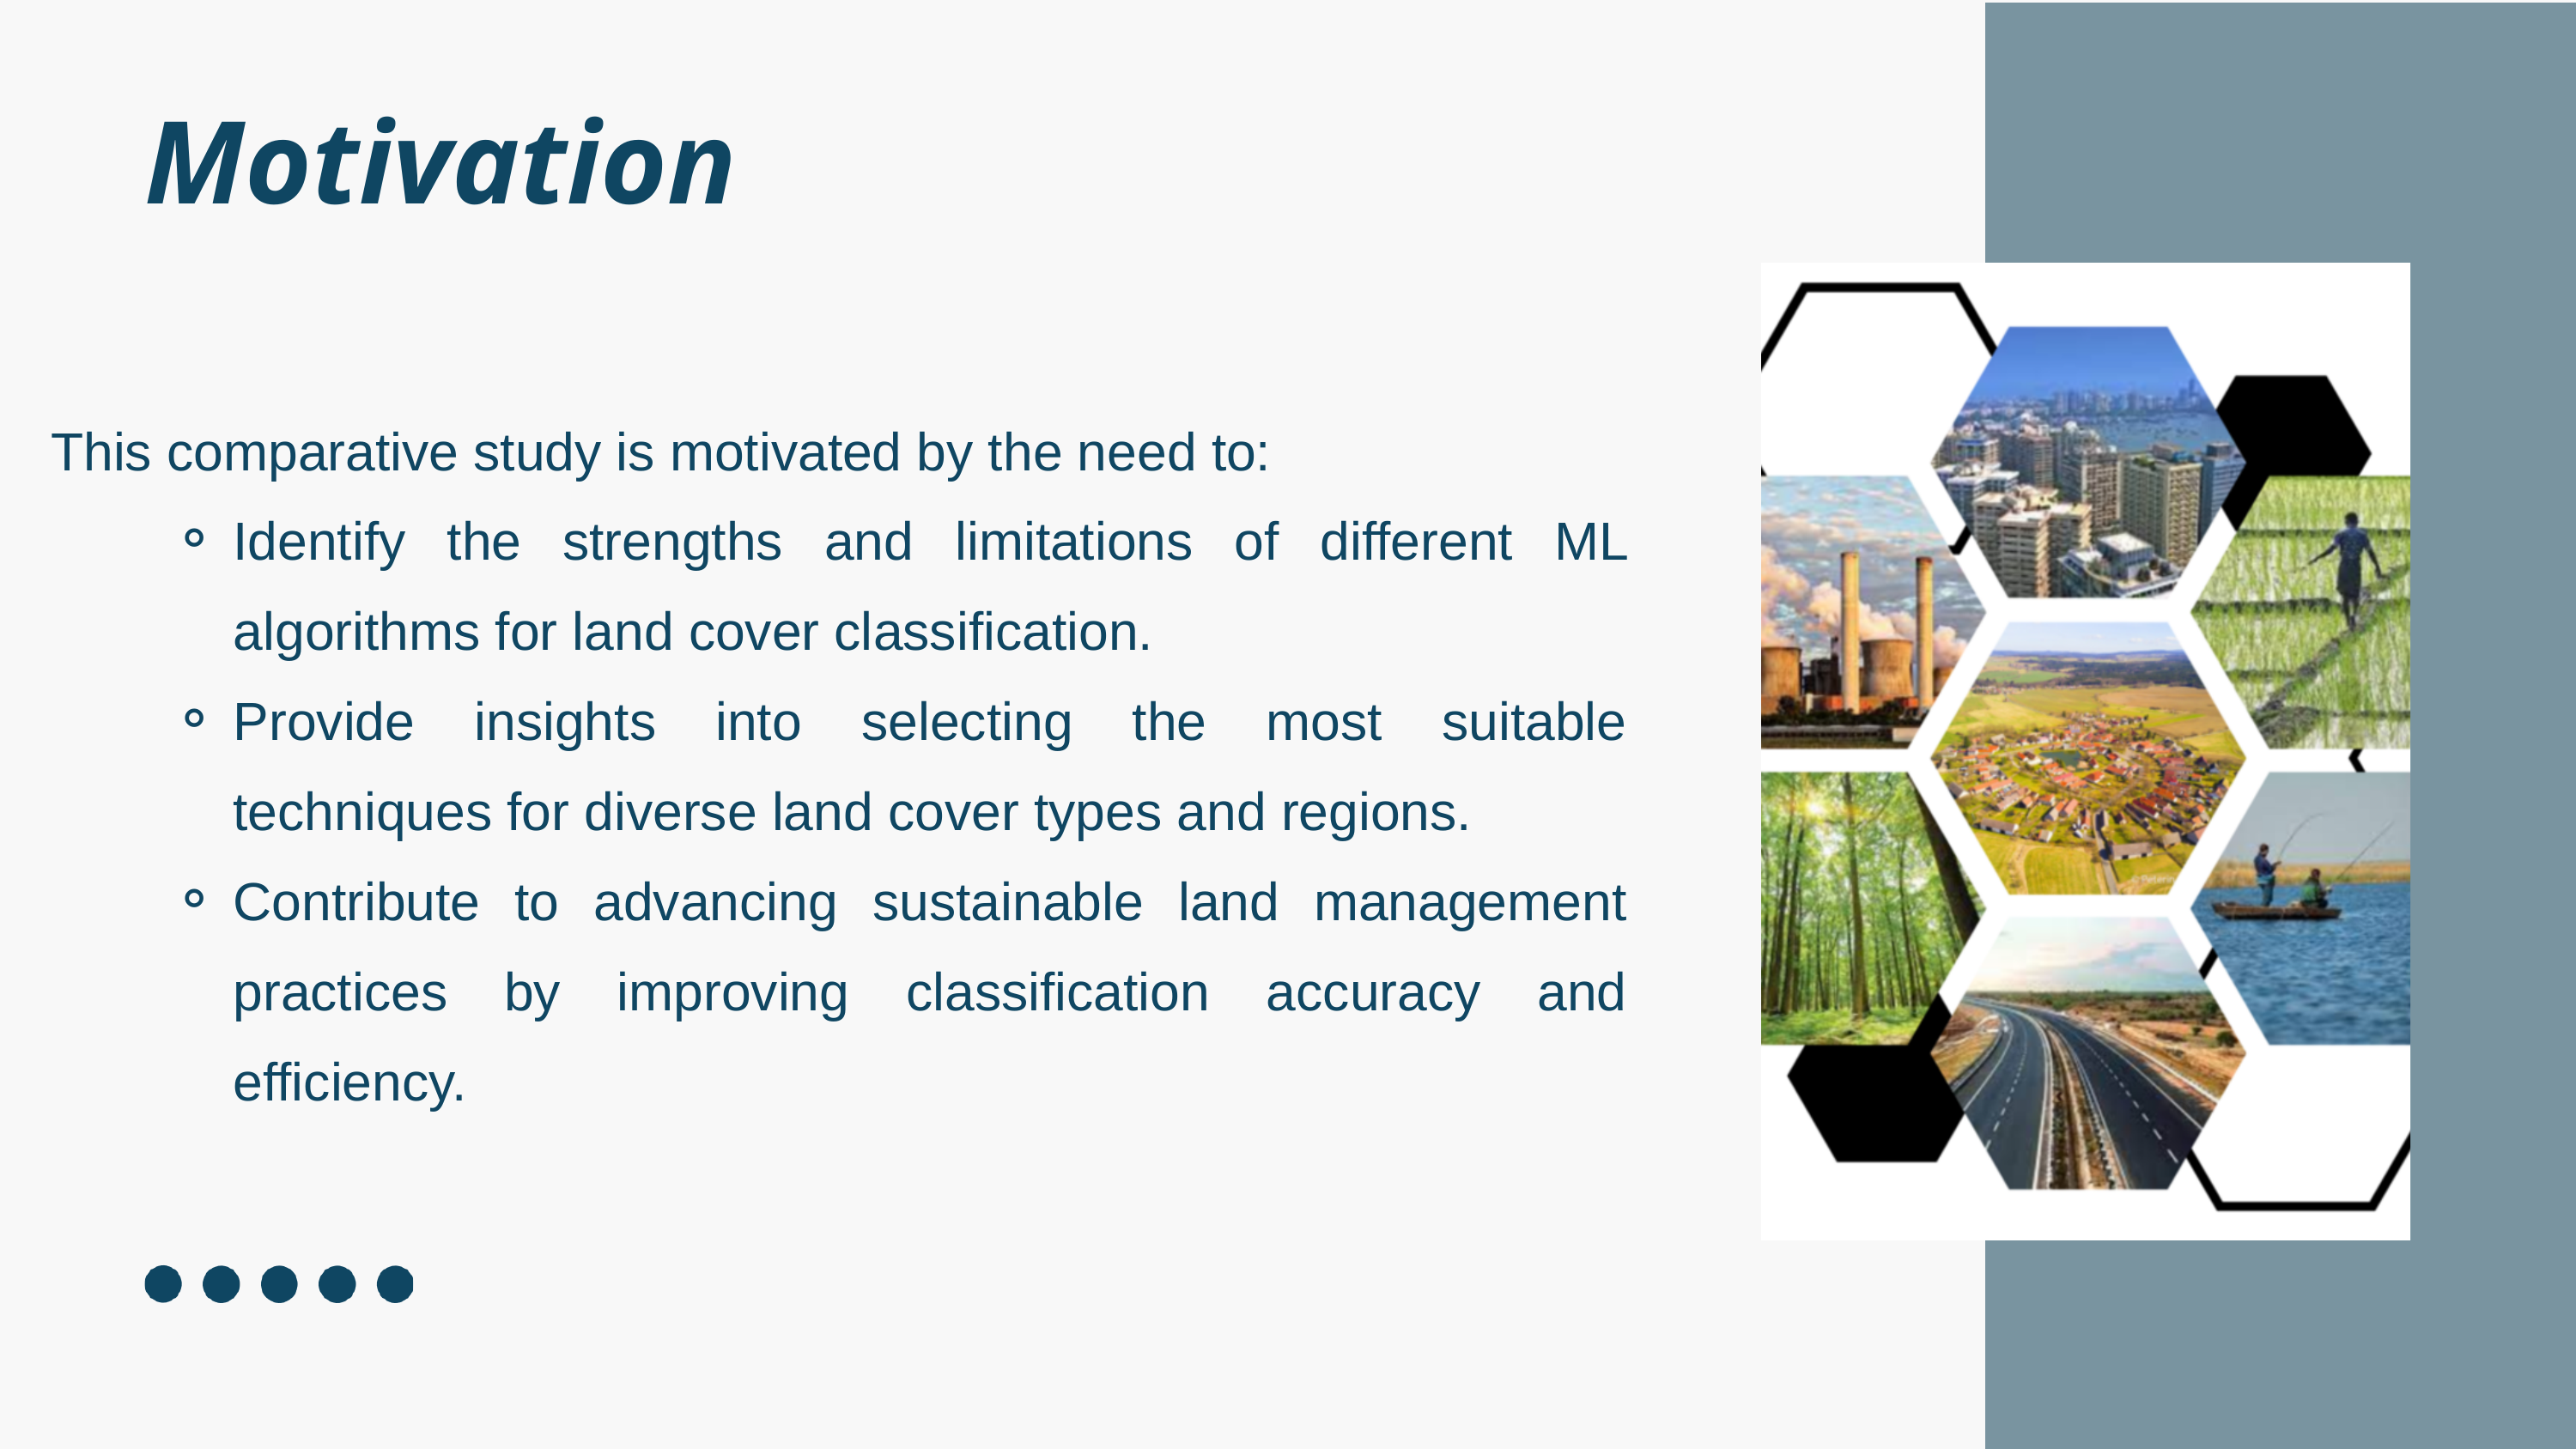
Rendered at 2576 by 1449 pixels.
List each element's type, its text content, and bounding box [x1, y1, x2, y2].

text_box [144, 1264, 414, 1304]
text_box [1984, 0, 2576, 1449]
text_box Motivation [144, 33, 1468, 227]
text_box [1761, 263, 1981, 1240]
text_box This comparative study is motivated by the need to: Identify the strengths and limitations of different ML algorithms for land cover classification. Provide insights into selecting the most suitable techniques for diverse land cover types and regions. Contribute to advancing sustainable land management practices by improving classification accuracy and efficiency. [51, 352, 1629, 1251]
